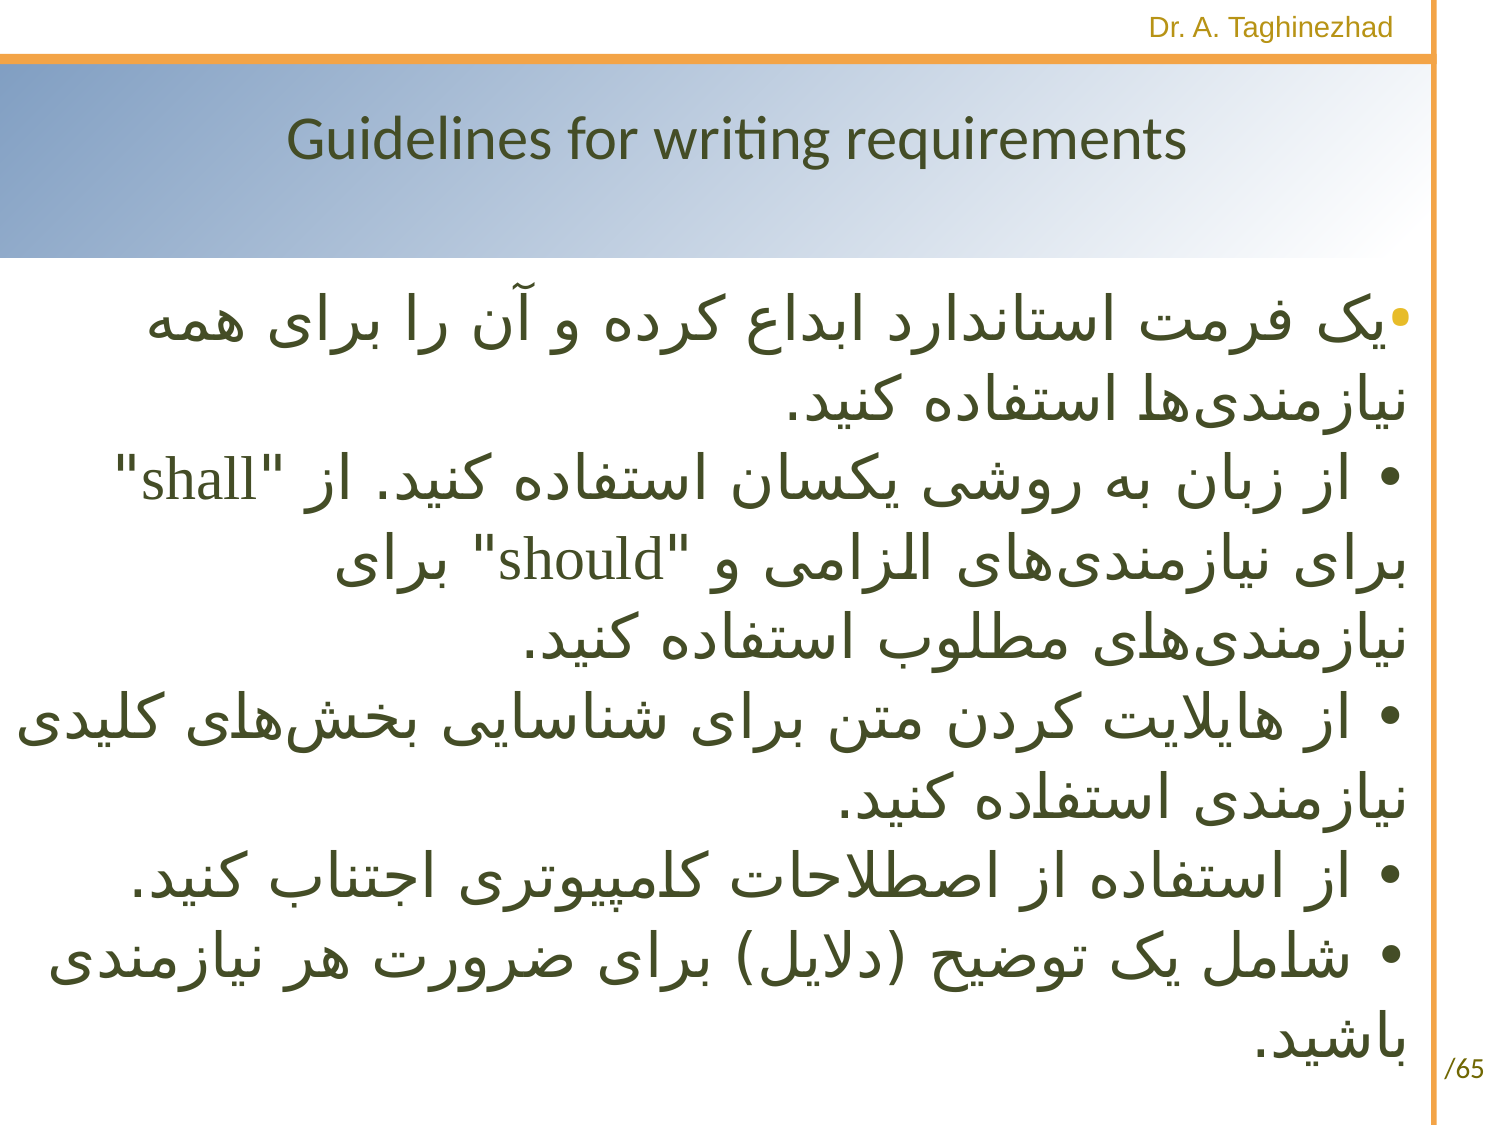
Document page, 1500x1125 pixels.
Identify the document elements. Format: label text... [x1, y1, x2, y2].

title Guidelines for writing requirements [62, 43, 1413, 225]
list یک فرمت استاندارد ابداع کرده و آن را برای همه نیازمندی‌ها استفاده کنید. • از زبان به روشی یکسان استفاده کنید. از "shall" برای نیازمندی‌های الزامی و "should" برای نیازمندی‌های مطلوب استفاده کنید. • از هایلایت کردن متن برای شناسایی بخش‌های کلیدی نیازمندی استفاده کنید. • از استفاده از اصطلاحات کامپیوتری اجتناب کنید. • شامل یک توضیح (دلایل) برای ضرورت هر نیازمندی باشید. [0, 265, 1425, 1079]
